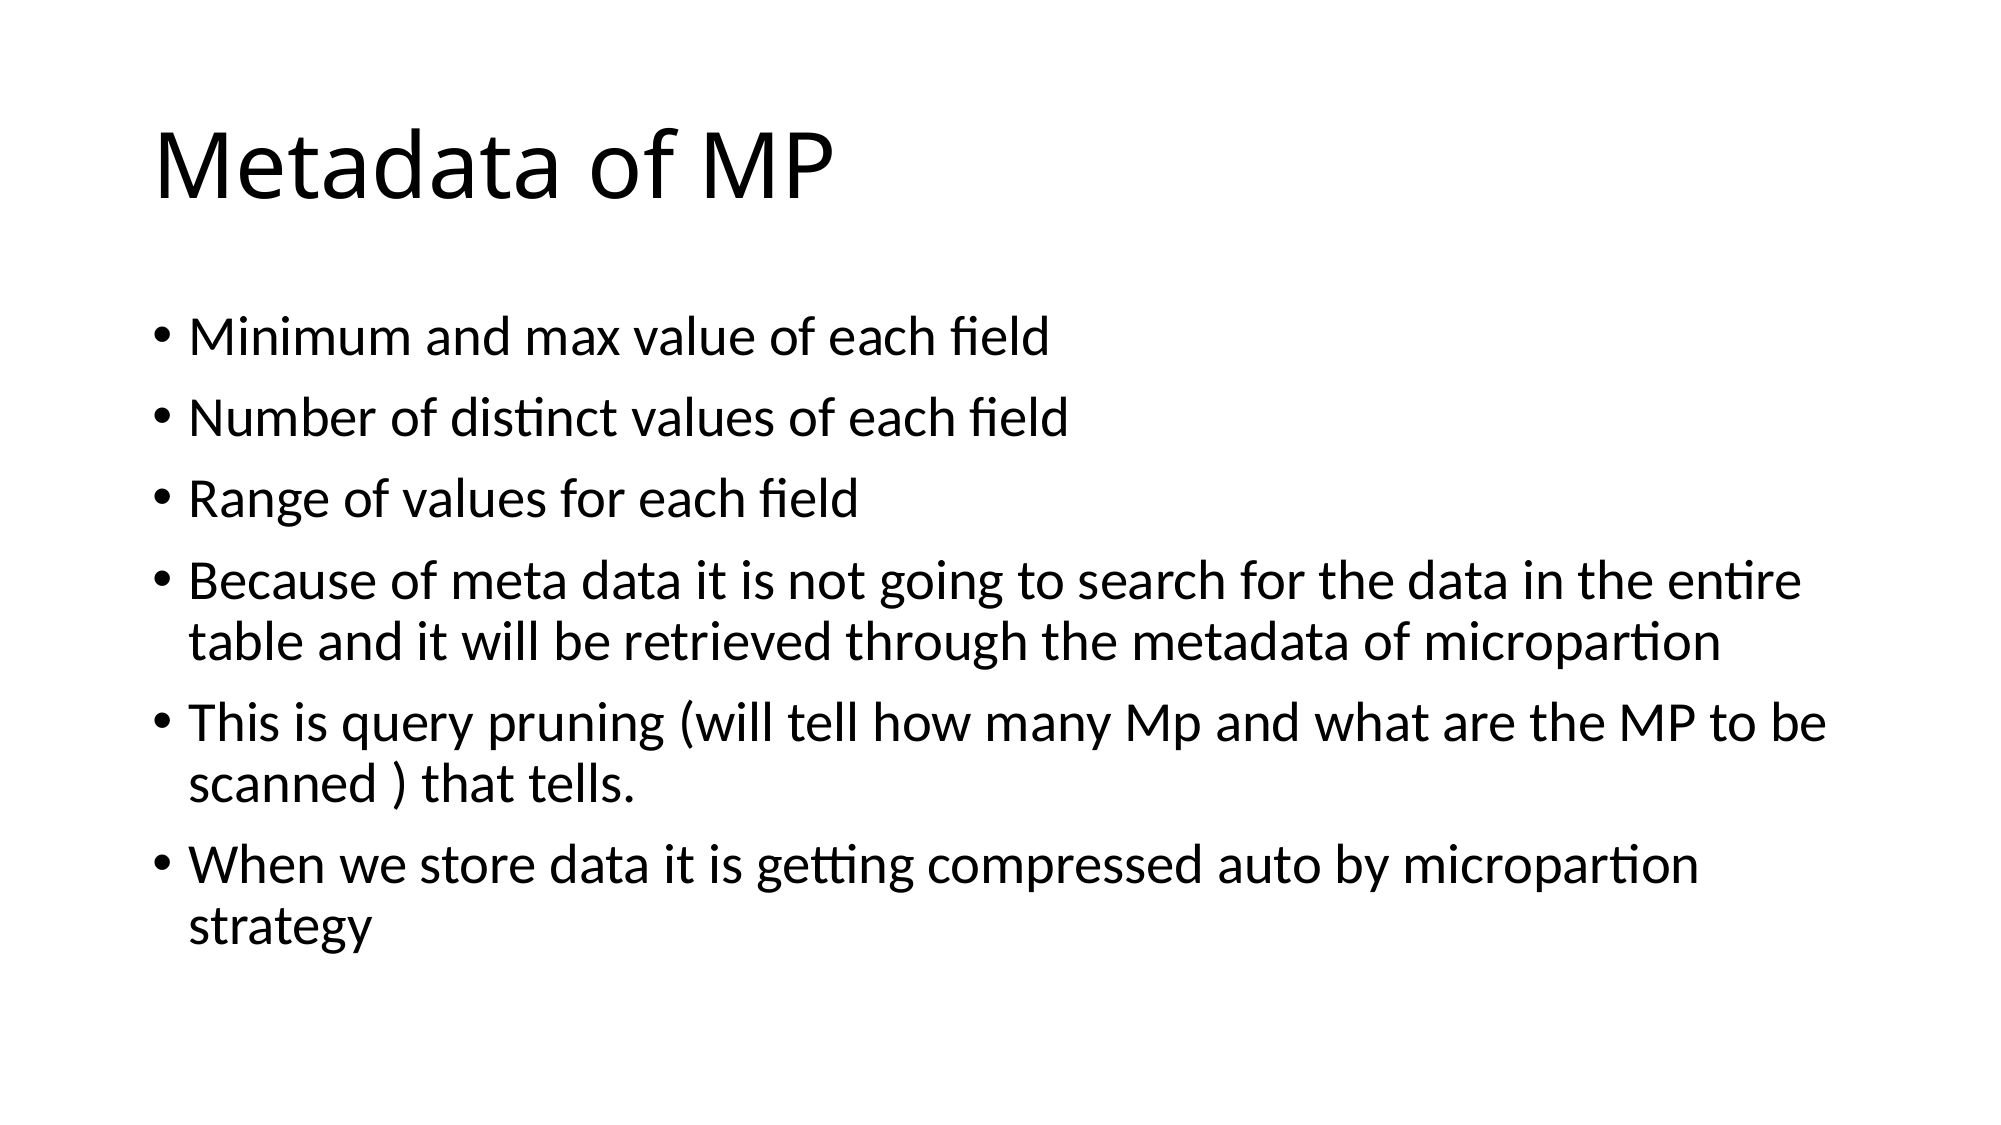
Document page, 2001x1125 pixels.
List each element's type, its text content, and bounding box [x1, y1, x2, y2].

list Minimum and max value of each field Number of distinct values of each field Range of values for each field Because of meta data it is not going to search for the data in the entire table and it will be retrieved through the metadata of micropartion This is query pruning (will tell how many Mp and what are the MP to be scanned ) that tells. When we store data it is getting compressed auto by micropartion strategy [137, 299, 1863, 1014]
title Metadata of MP [137, 59, 1863, 278]
